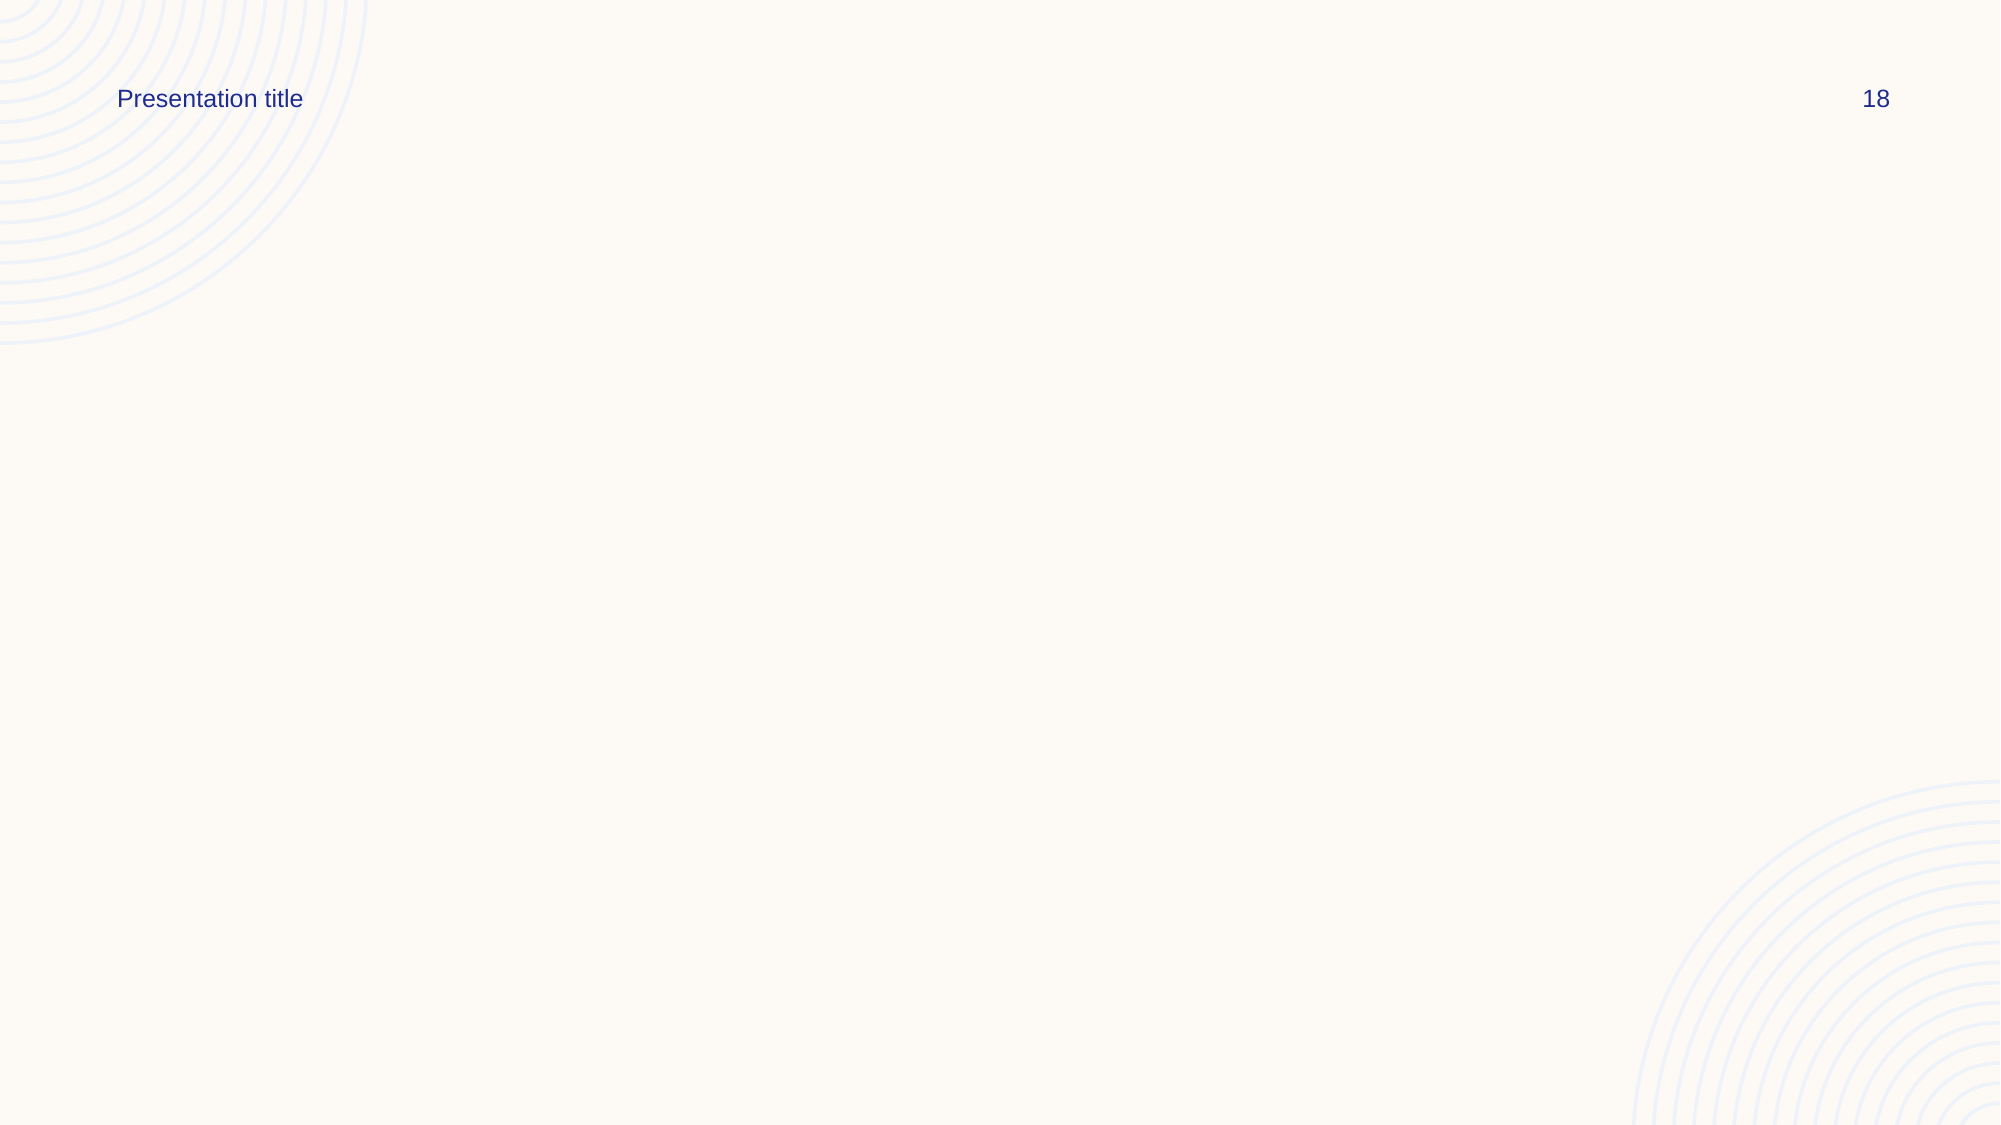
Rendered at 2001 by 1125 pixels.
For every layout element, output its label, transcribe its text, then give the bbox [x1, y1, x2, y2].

footer Presentation title [101, 75, 627, 120]
slide_number 18 [1795, 75, 1958, 120]
